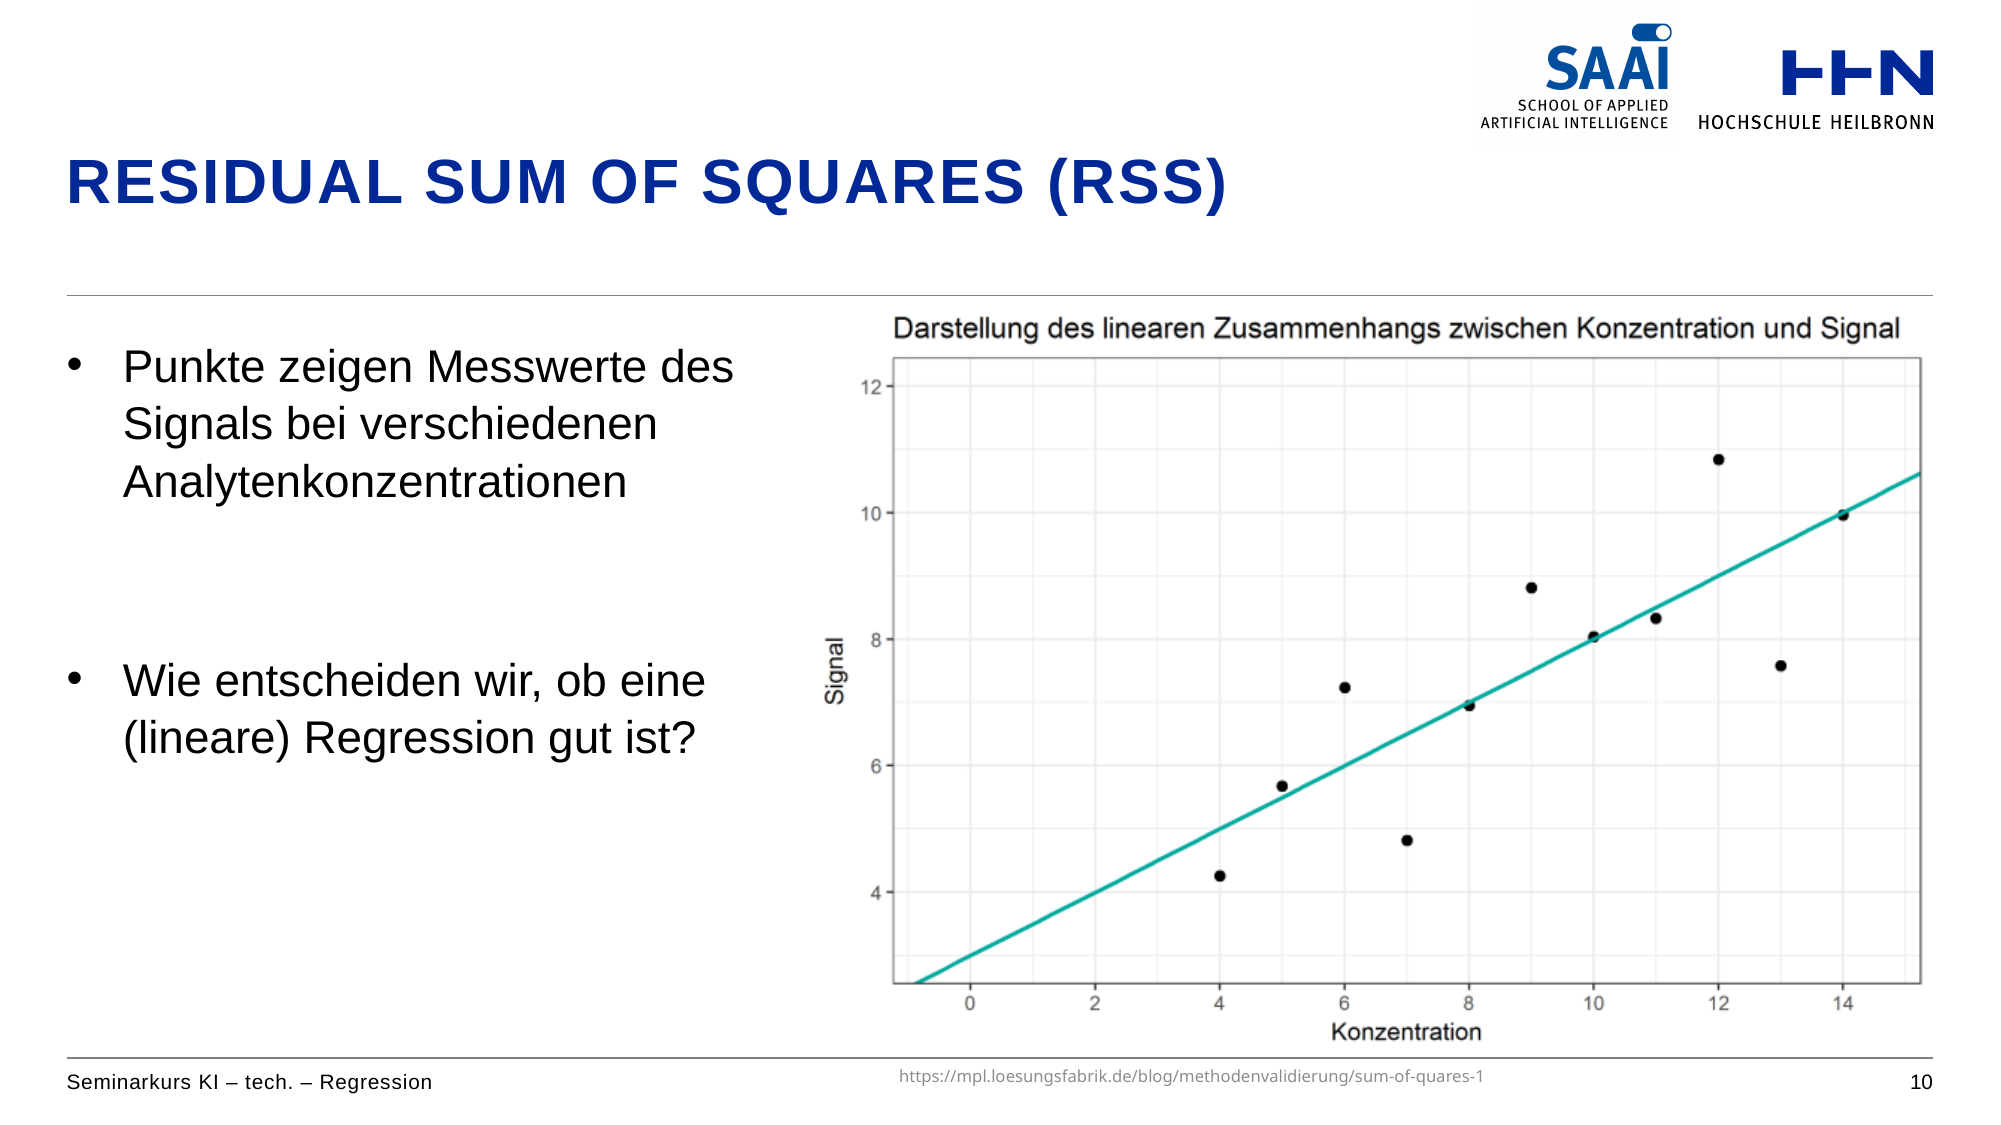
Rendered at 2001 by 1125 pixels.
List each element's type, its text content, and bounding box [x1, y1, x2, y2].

picture [1476, 5, 1677, 147]
footer Seminarkurs KI – tech. – Regression [66, 1068, 1277, 1105]
list Punkte zeigen Messwerte des Signals bei verschiedenen Analytenkonzentrationen Wie entscheiden wir, ob eine (lineare) Regression gut ist? [66, 333, 792, 1025]
title Residual Sum of squares (RSS) [66, 147, 1933, 290]
slide_number 10 [1621, 1068, 1933, 1105]
text_box https://mpl.loesungsfabrik.de/blog/methodenvalidierung/sum-of-quares-1 [884, 1058, 1604, 1094]
picture [813, 305, 1933, 1052]
